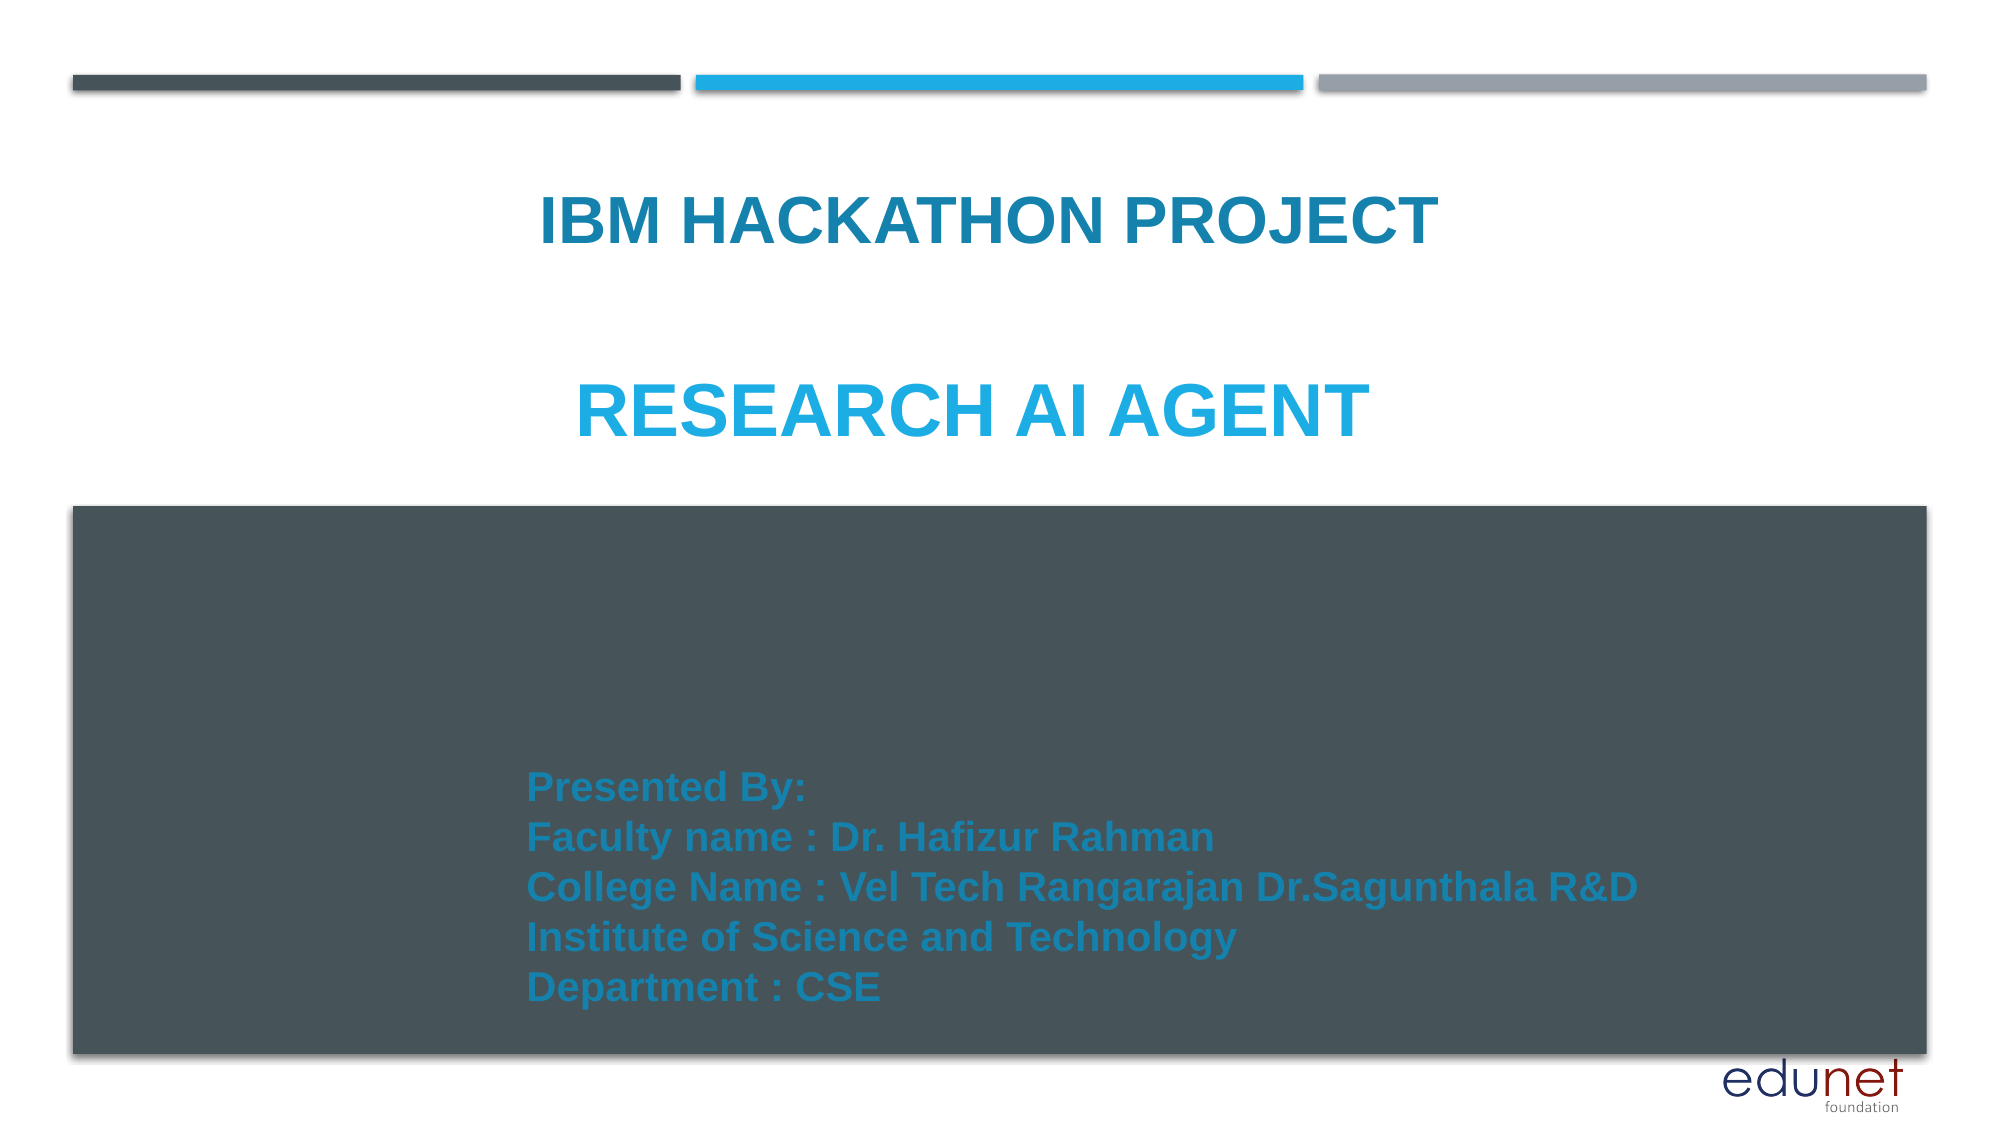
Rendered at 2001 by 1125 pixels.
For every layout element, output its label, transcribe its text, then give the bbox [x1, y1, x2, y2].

text_box IBM HACKATHON PROJECT [0, 169, 2000, 265]
picture [1719, 1056, 1905, 1116]
title Research AI agent [222, 298, 1723, 460]
text_box Presented By: Faculty name : Dr. Hafizur Rahman College Name : Vel Tech Rangarajan Dr.Sagunthala R&D Institute of Science and Technology Department : CSE [511, 752, 1821, 1068]
